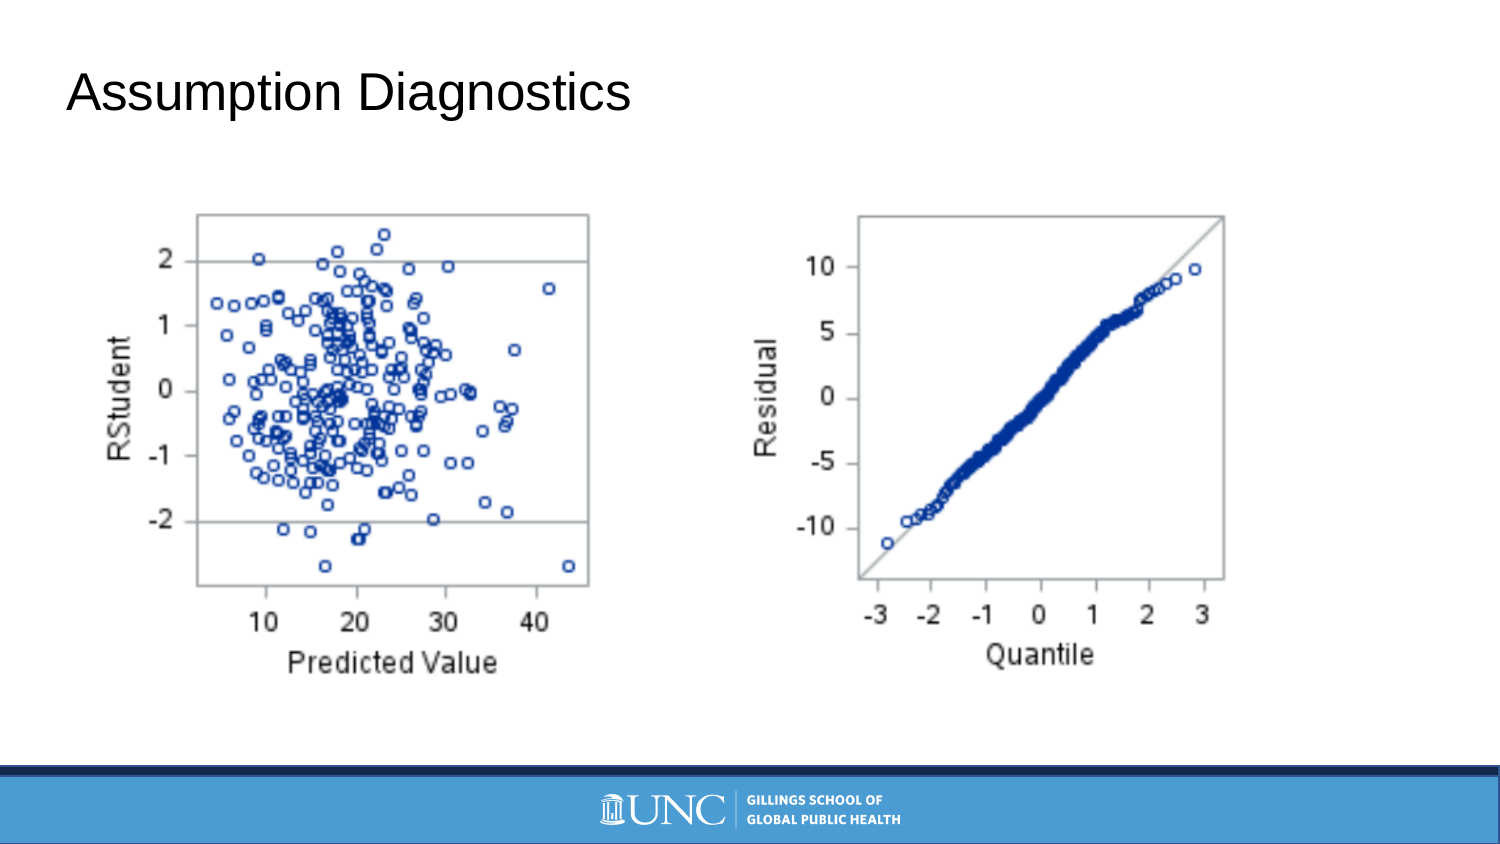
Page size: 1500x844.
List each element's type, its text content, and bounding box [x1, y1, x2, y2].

picture [749, 206, 1242, 676]
picture [101, 212, 606, 682]
text_box [0, 777, 1499, 844]
text_box Assumption Diagnostics [51, 42, 1449, 137]
text_box [0, 766, 1499, 777]
picture [600, 789, 900, 829]
